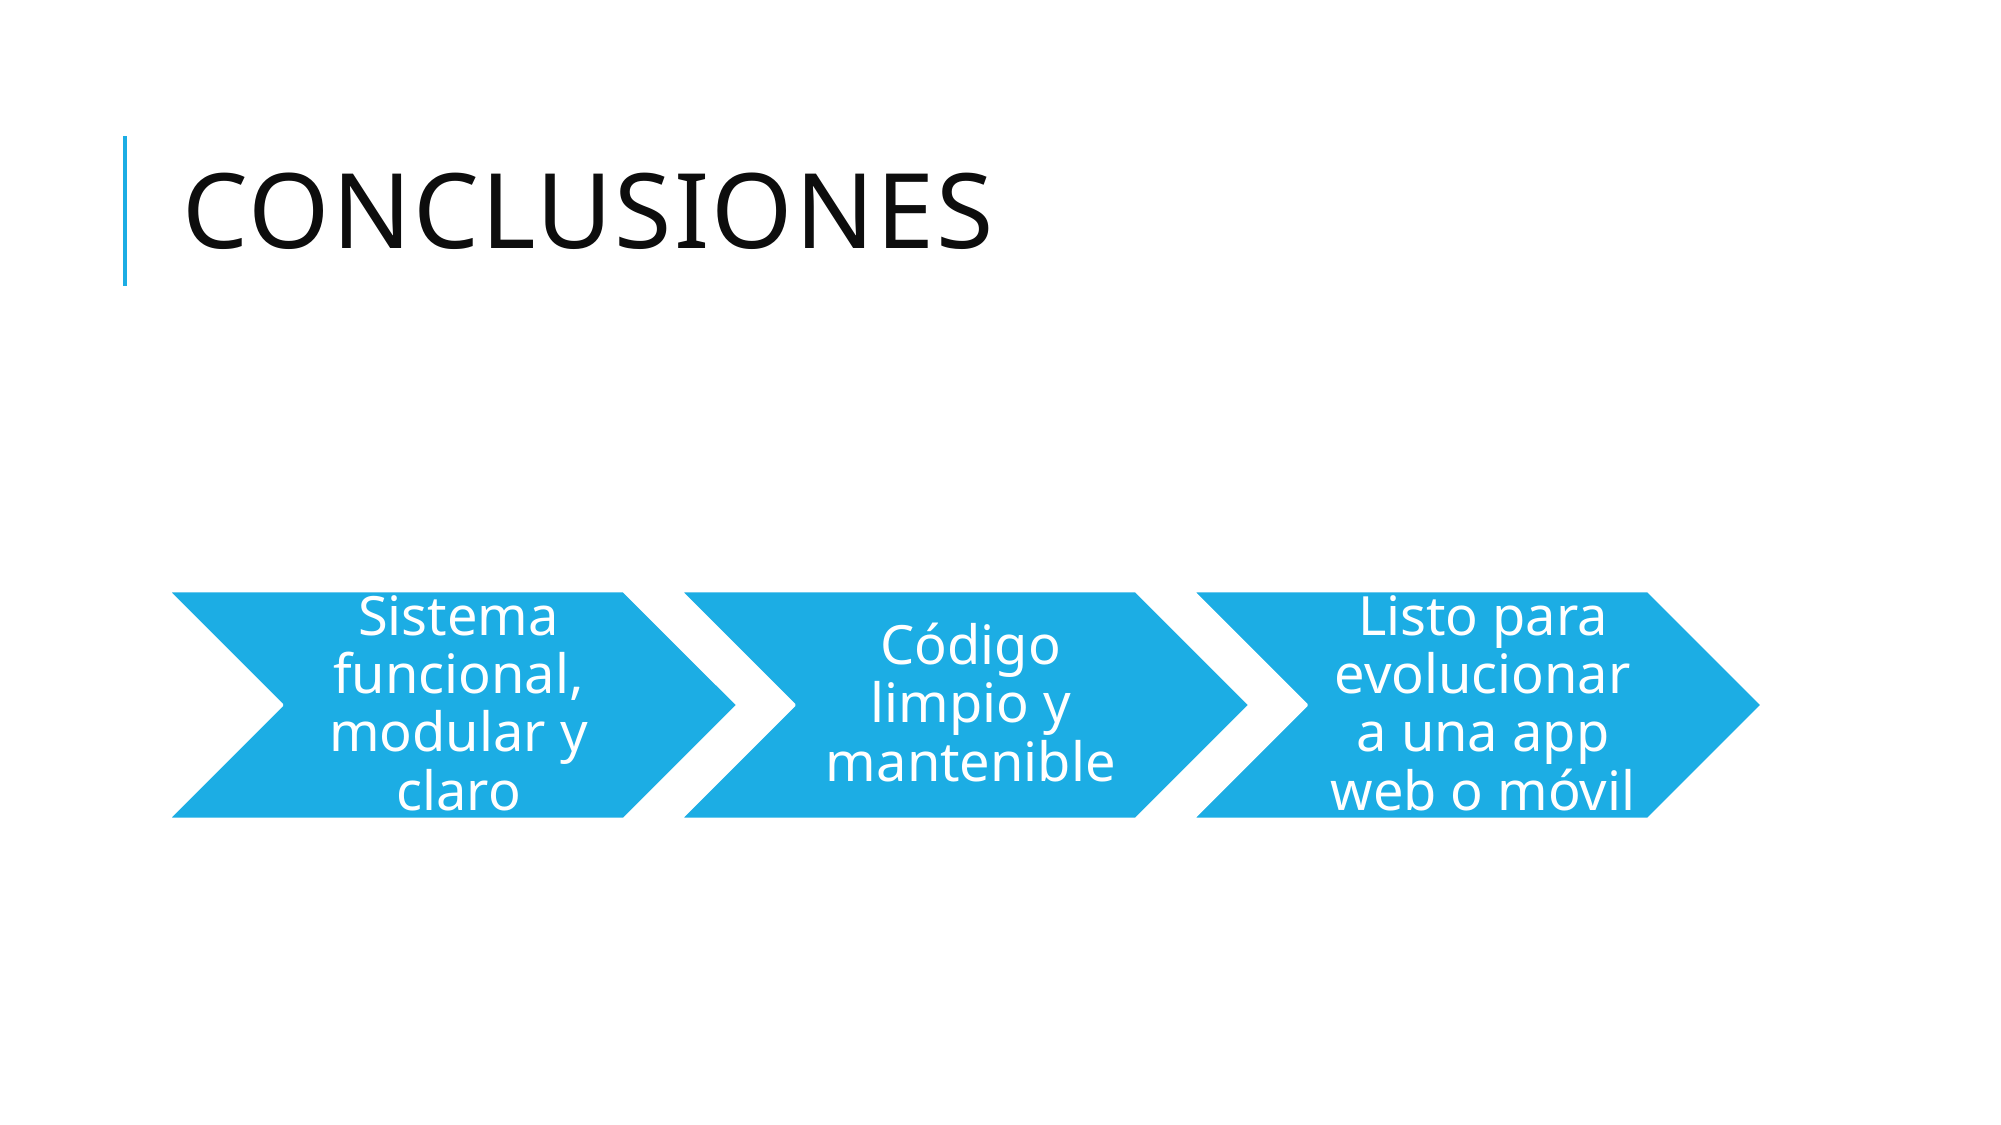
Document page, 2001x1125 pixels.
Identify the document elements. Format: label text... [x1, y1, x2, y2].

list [167, 374, 1763, 1036]
title conclusiones [168, 96, 1763, 342]
